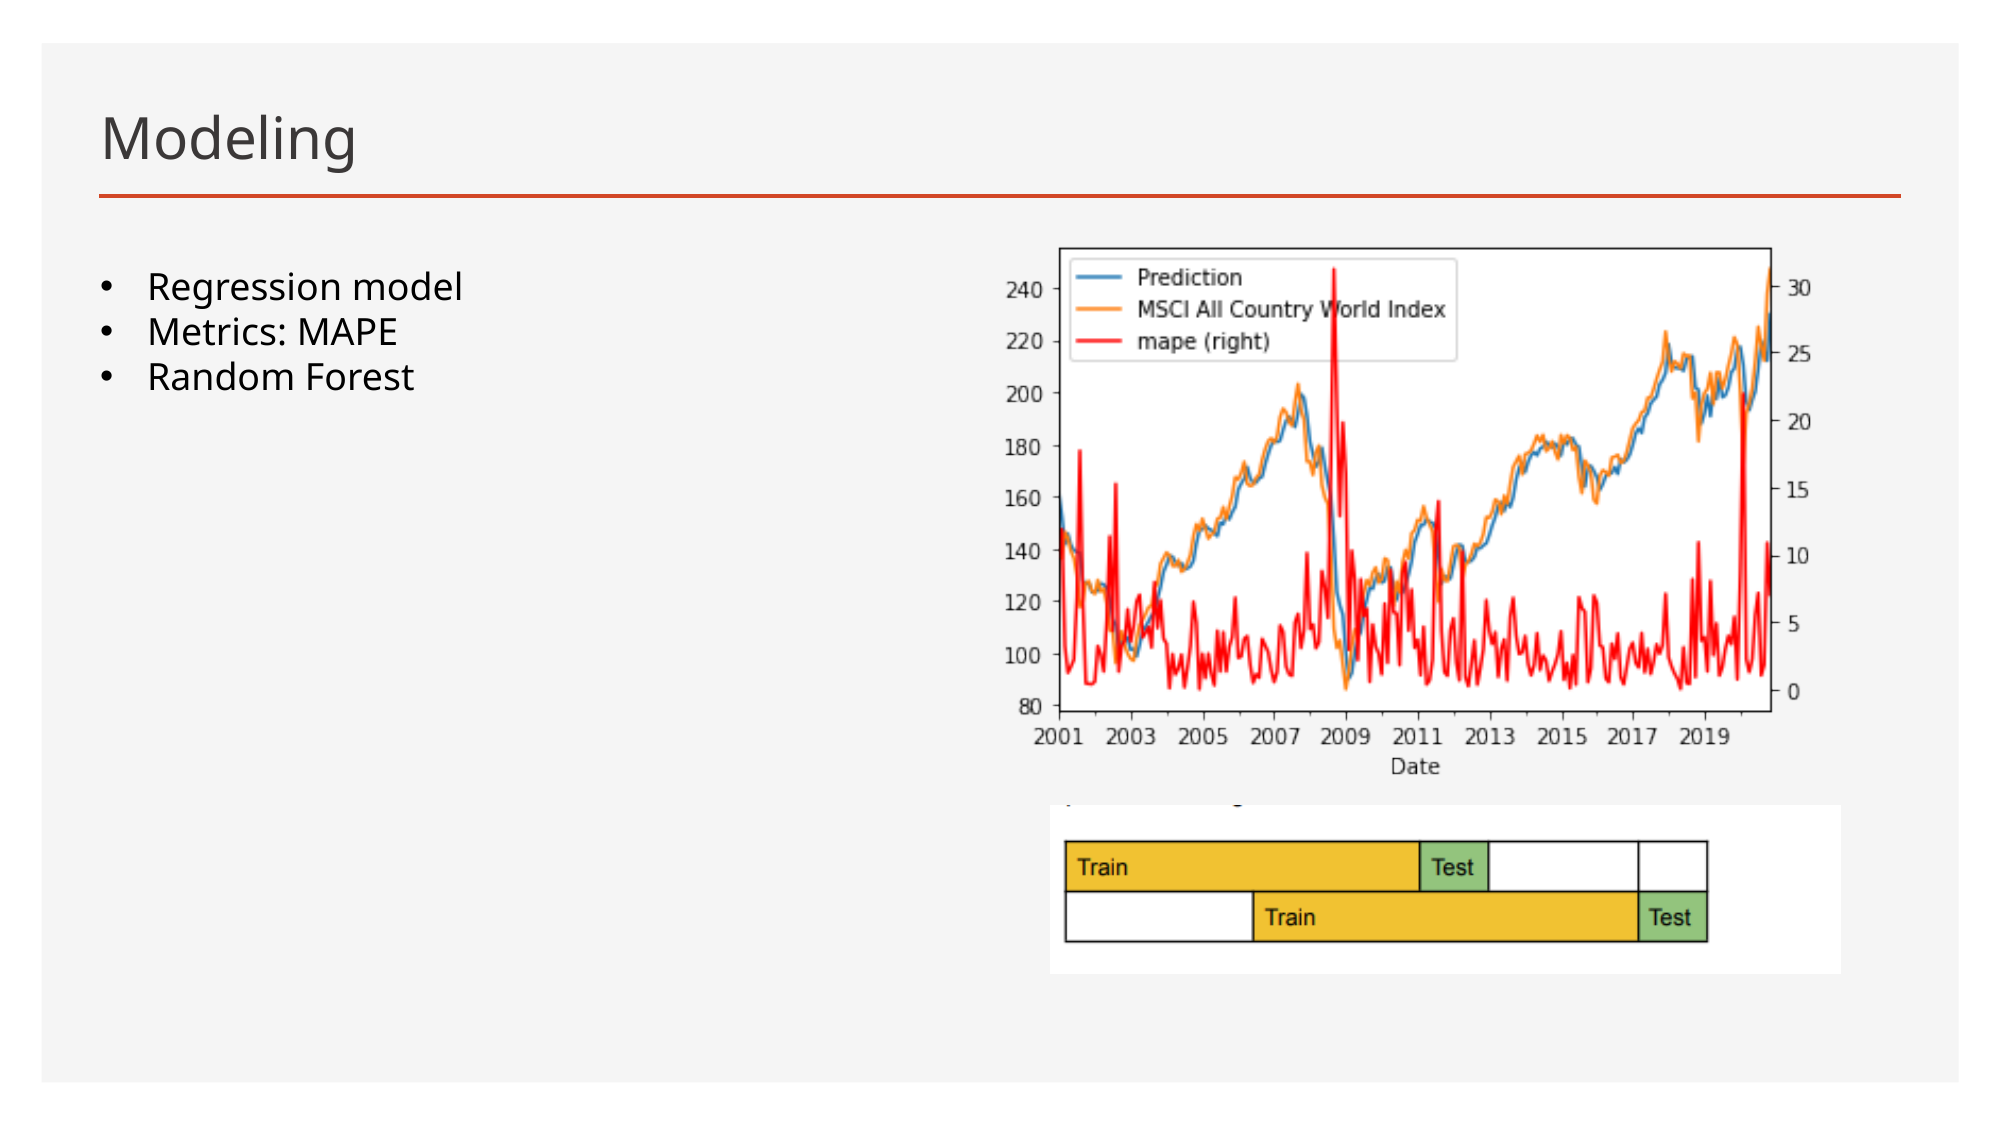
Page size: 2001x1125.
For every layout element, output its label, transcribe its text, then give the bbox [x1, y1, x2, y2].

text_box Regression model Metrics: MAPE Random Forest [85, 256, 834, 451]
picture [1050, 805, 1841, 974]
picture [989, 235, 1826, 792]
title Modeling [85, 73, 1214, 179]
